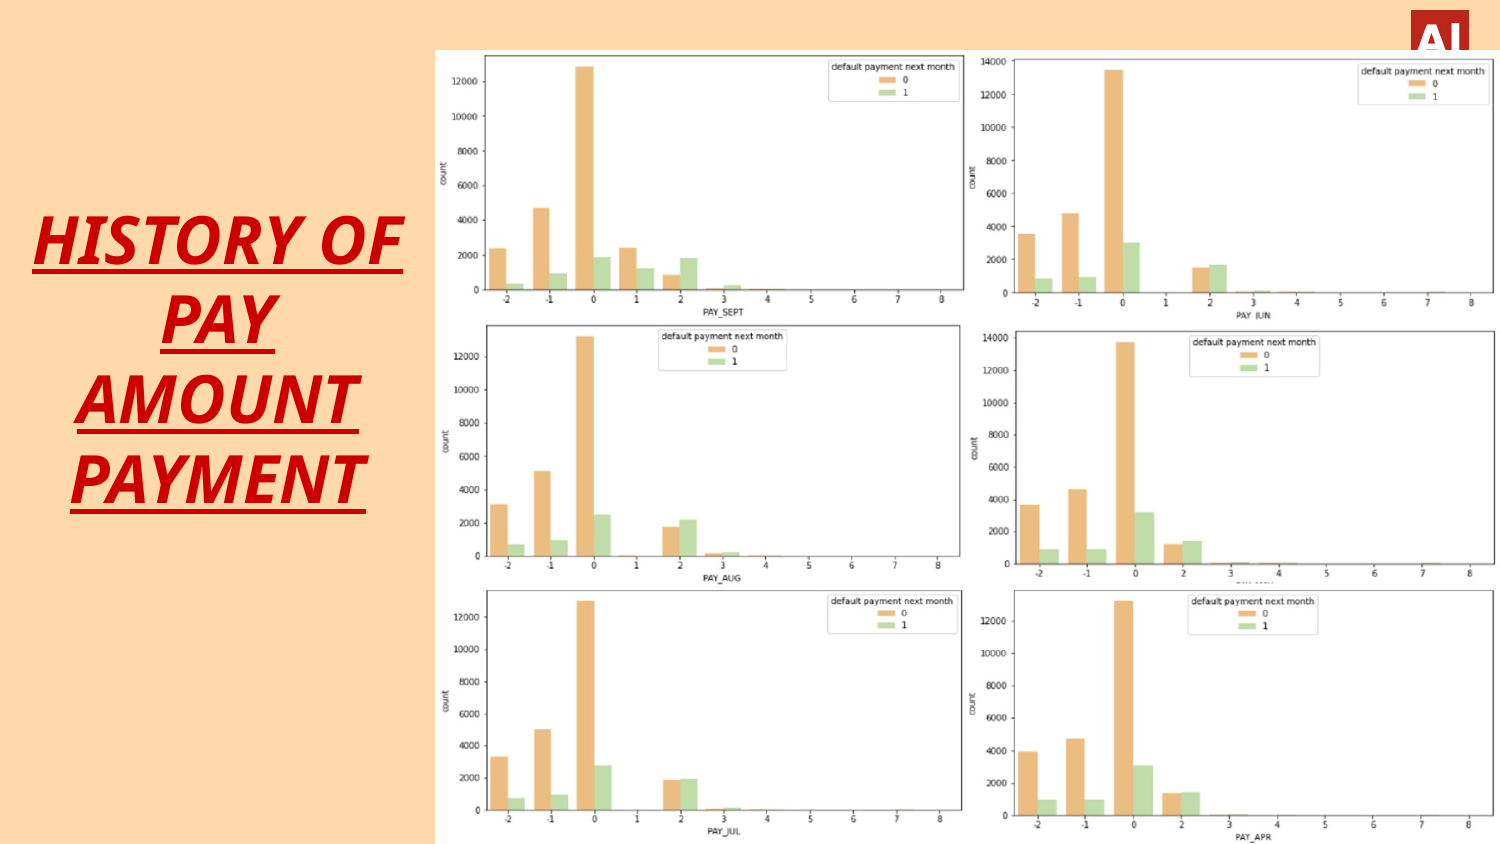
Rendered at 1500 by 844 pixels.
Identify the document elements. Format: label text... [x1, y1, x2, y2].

title HISTORY OF PAY AMOUNT PAYMENT [10, 182, 425, 540]
picture [434, 10, 1500, 844]
